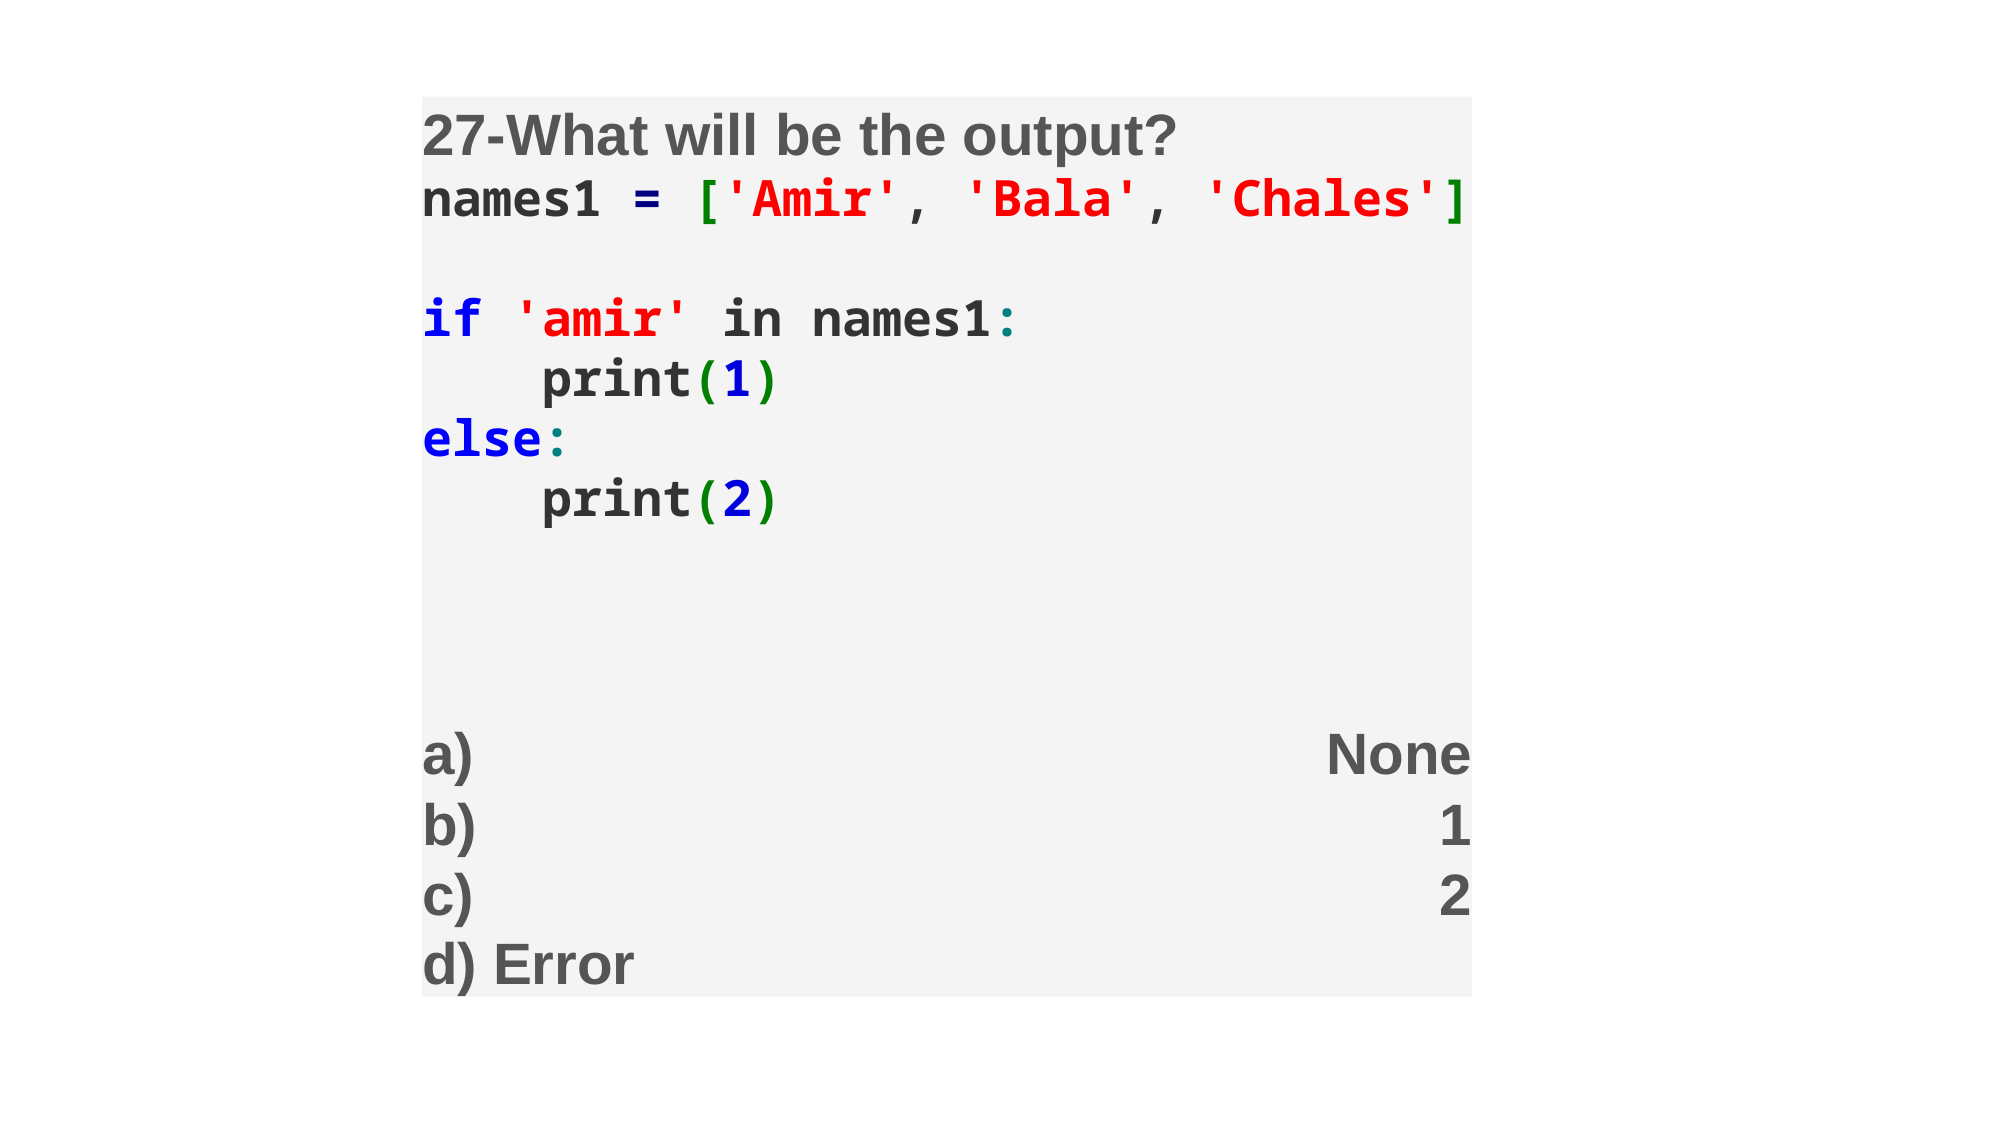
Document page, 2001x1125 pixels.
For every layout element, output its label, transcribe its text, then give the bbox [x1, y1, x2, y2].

text_box 27-What will be the output? names1 = ['Amir', 'Bala', 'Chales'] if 'amir' in names1: print(1) else: print(2) a) None b) 1 c) 2 d) Error [422, 96, 1473, 997]
